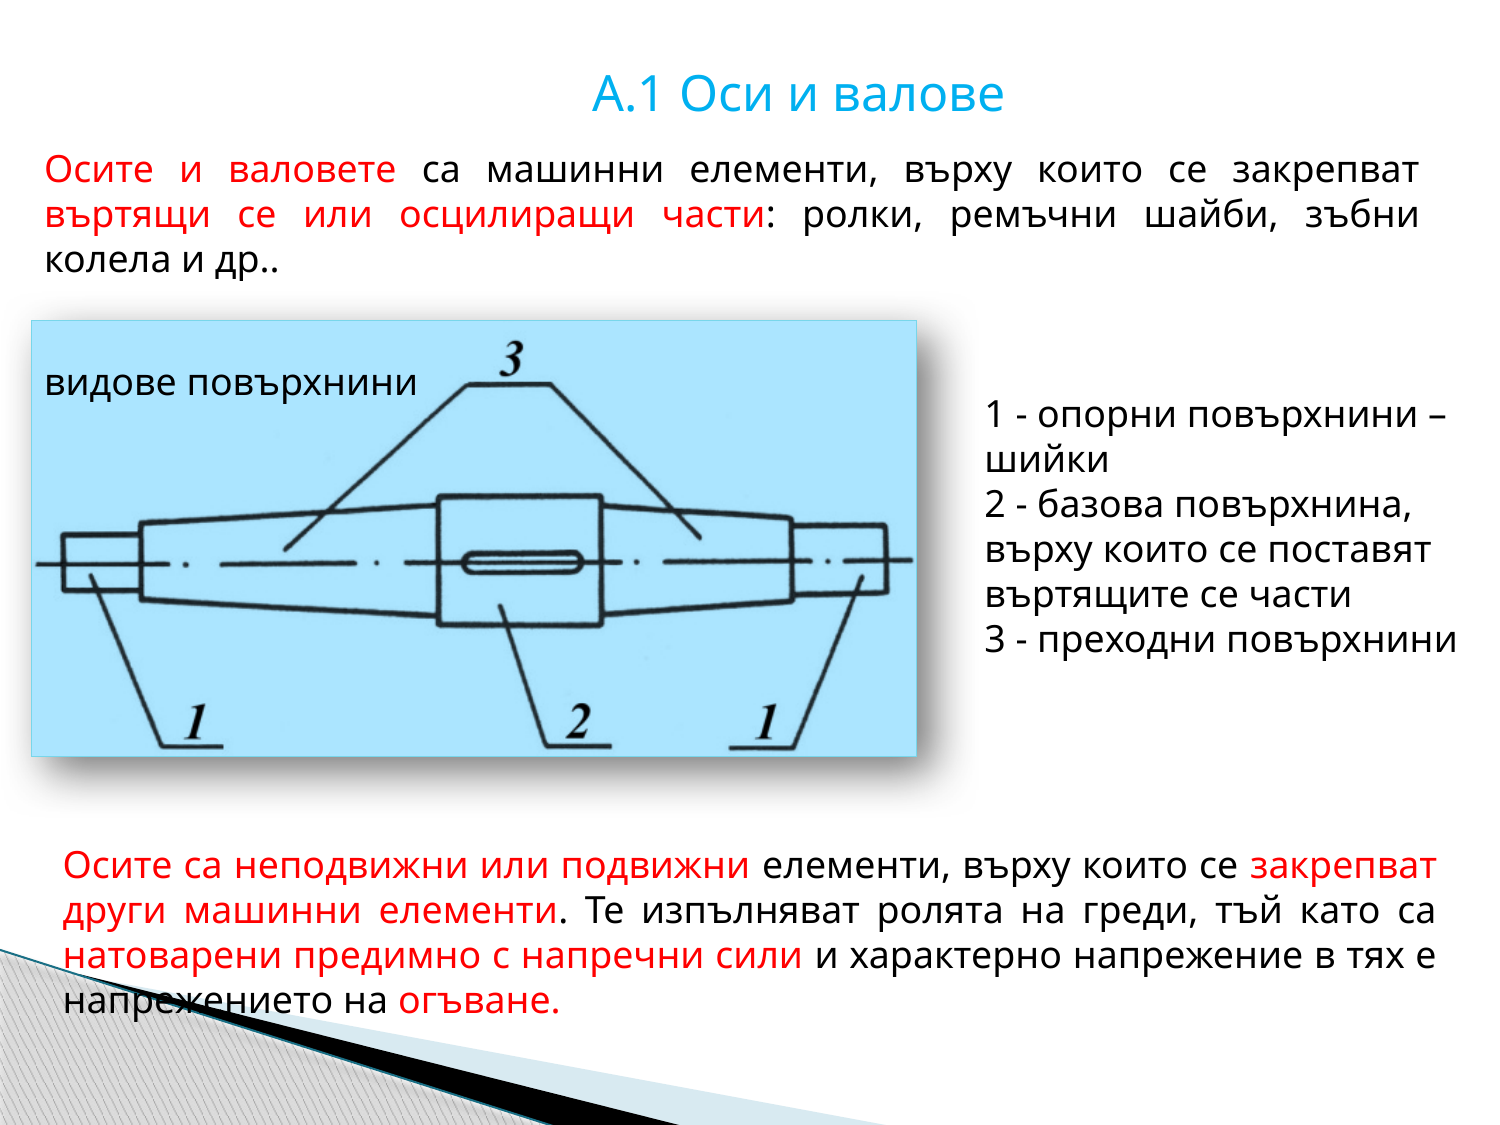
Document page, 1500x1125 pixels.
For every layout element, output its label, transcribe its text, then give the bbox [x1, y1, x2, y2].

list А.1 Оси и валове [117, 53, 1463, 149]
text_box Осите и валовете са машинни елементи, върху които се закрепват въртящи се или осцилиращи части: ролки, ремъчни шайби, зъбни колела и др.. [29, 137, 1436, 287]
text_box 1 - опорни повърхнини – шийки 2 - базова повърхнина, върху които се поставят въртящите се части 3 - преходни повърхнини [969, 383, 1500, 668]
picture [30, 320, 918, 757]
text_box Осите са неподвижни или подвижни елементи, върху които се закрепват други машинни елементи. Те изпълняват ролята на греди, тъй като са натоварени предимно с напречни сили и характерно напрежение в тях е напрежението на огъване. [47, 834, 1452, 1029]
